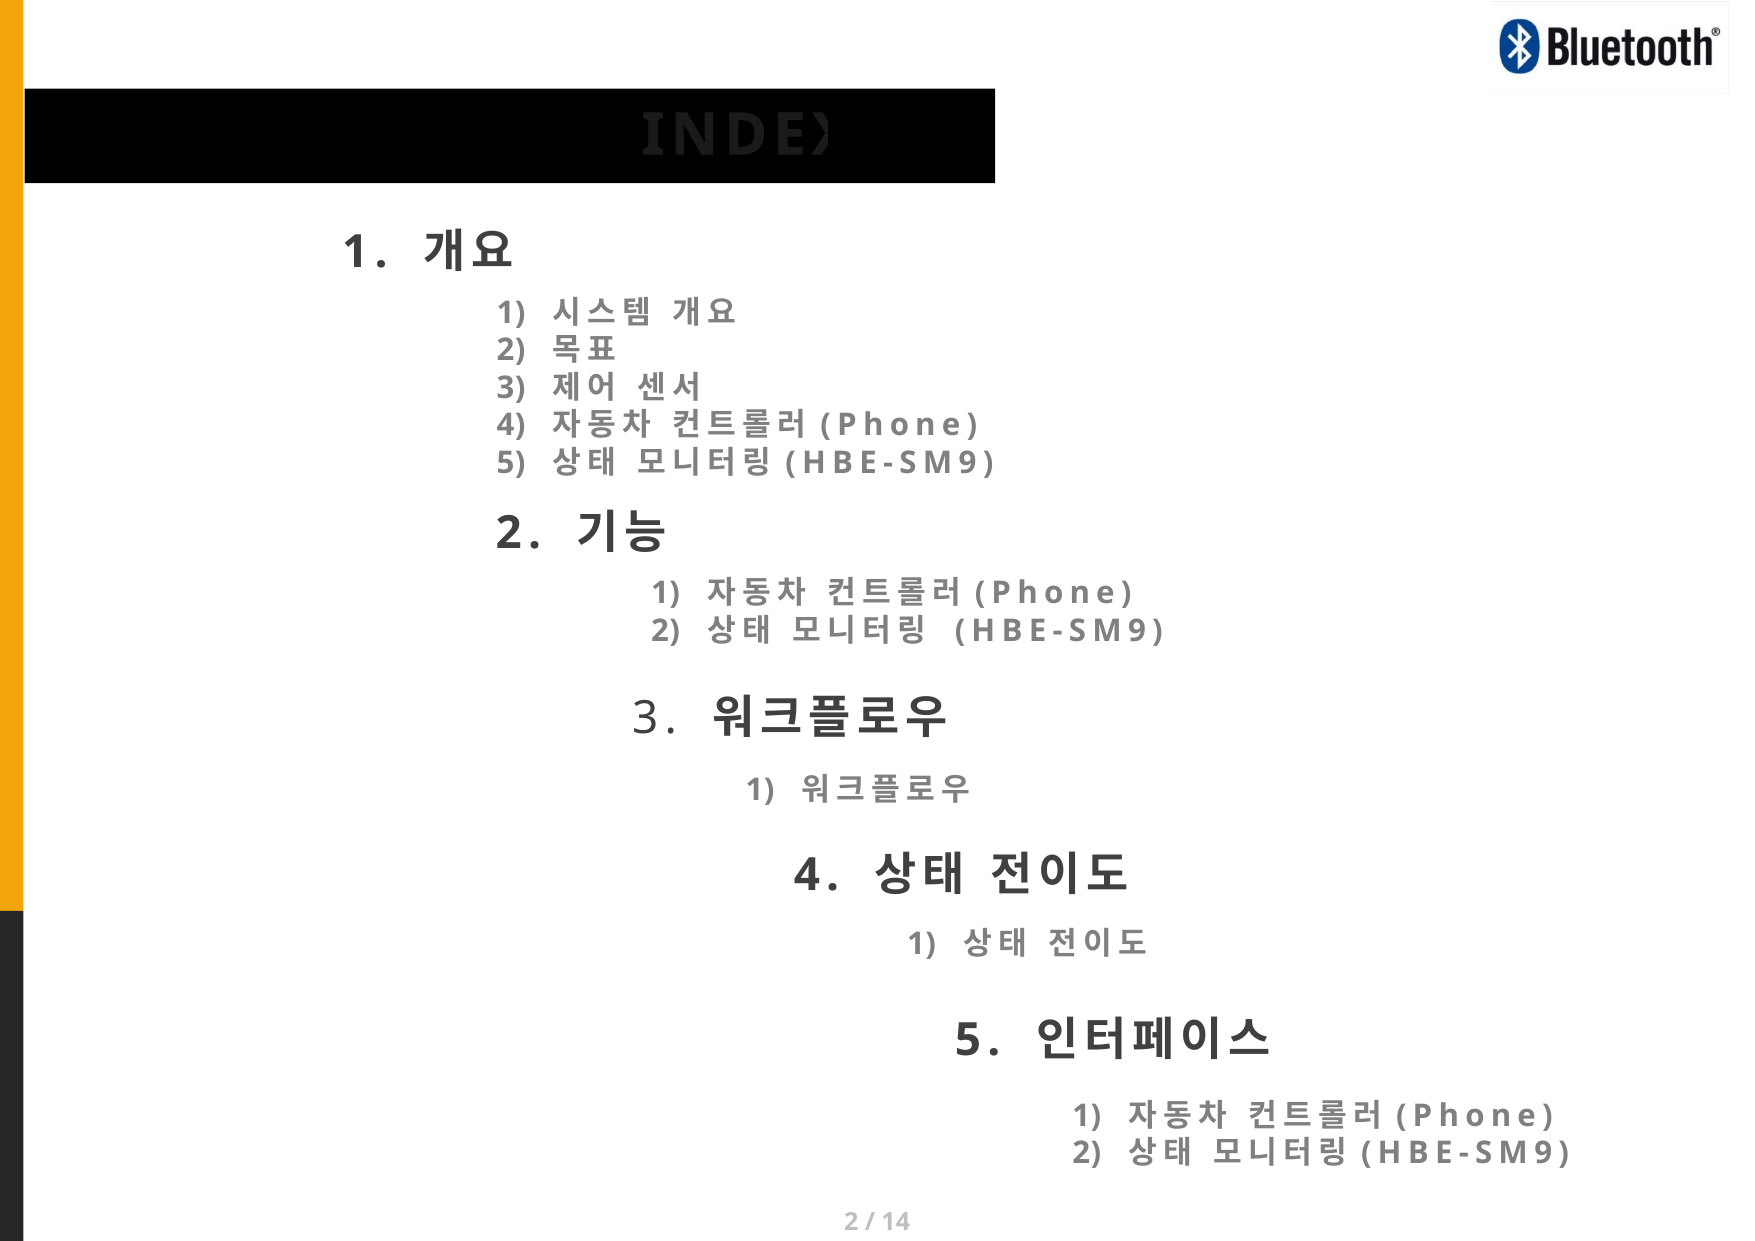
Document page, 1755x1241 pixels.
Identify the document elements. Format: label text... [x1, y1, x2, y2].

text_box INDEX [626, 88, 866, 174]
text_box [928, 1002, 1598, 1179]
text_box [475, 495, 1193, 657]
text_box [321, 213, 1023, 490]
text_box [765, 836, 1173, 970]
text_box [604, 680, 996, 816]
picture [1491, 1, 1729, 94]
